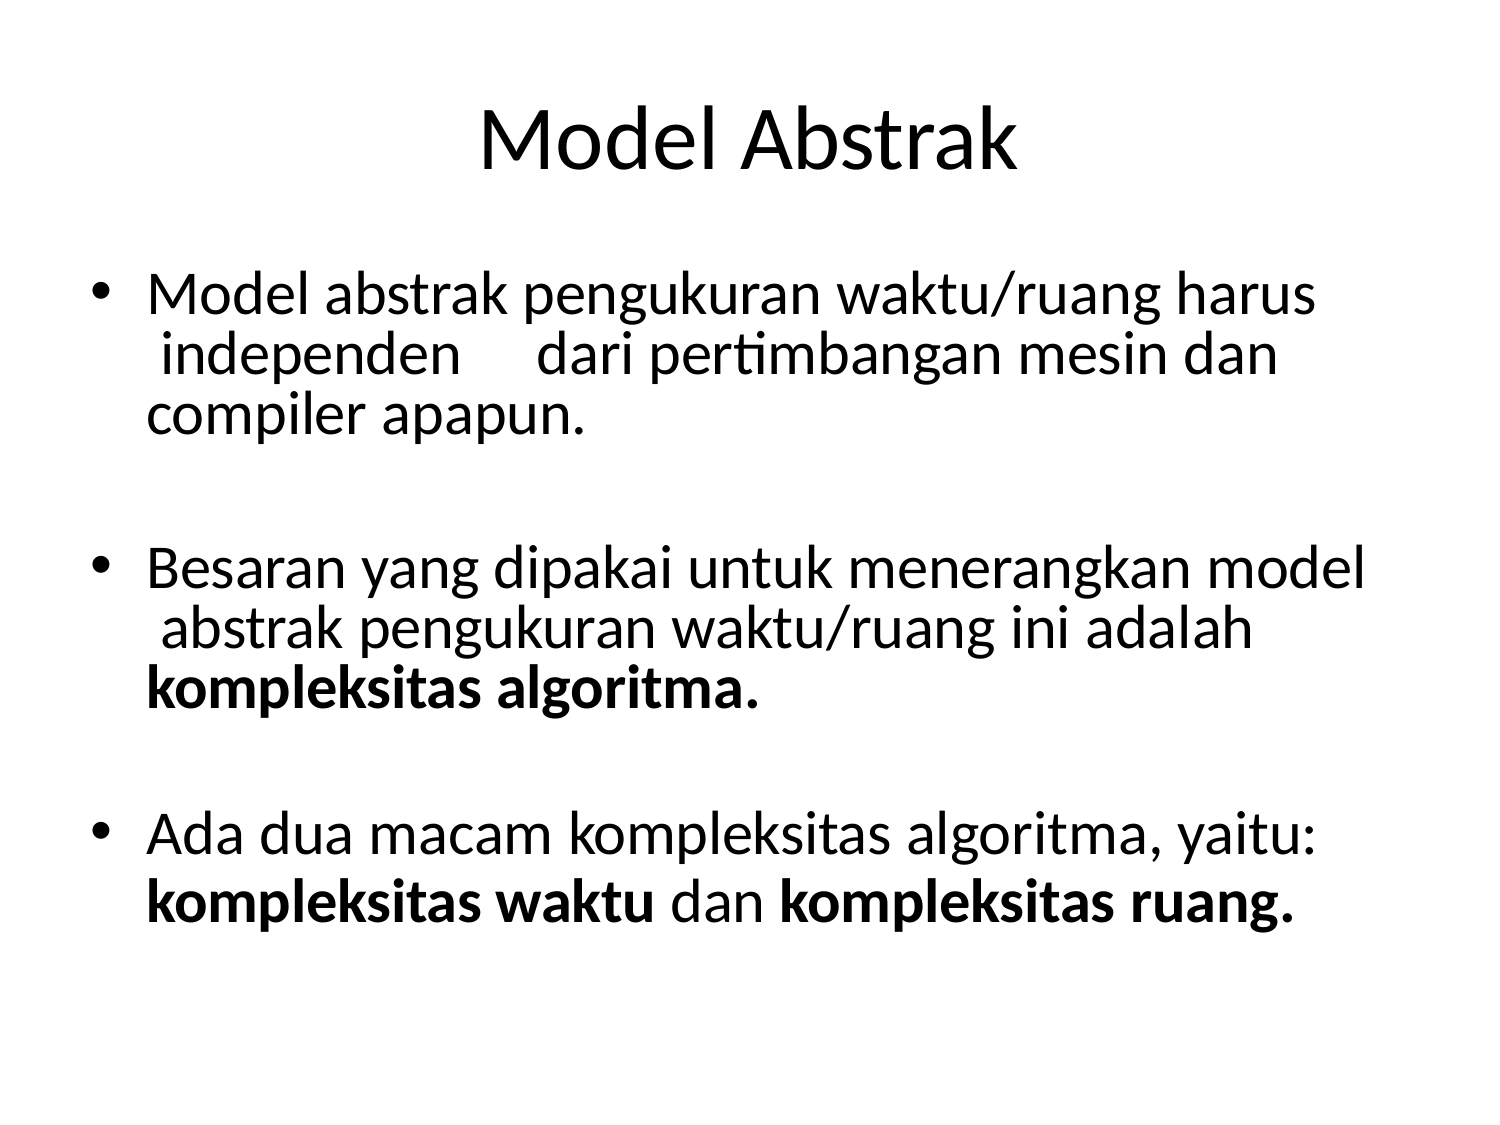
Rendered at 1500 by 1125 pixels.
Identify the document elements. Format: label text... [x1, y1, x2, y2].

text_box Model abstrak pengukuran waktu/ruang harus independen dari pertimbangan mesin dan compiler apapun. Besaran yang dipakai untuk menerangkan model abstrak pengukuran waktu/ruang ini adalah kompleksitas algoritma. Ada dua macam kompleksitas algoritma, yaitu: kompleksitas waktu dan kompleksitas ruang. [87, 250, 1379, 935]
title Model Abstrak [475, 75, 1025, 250]
